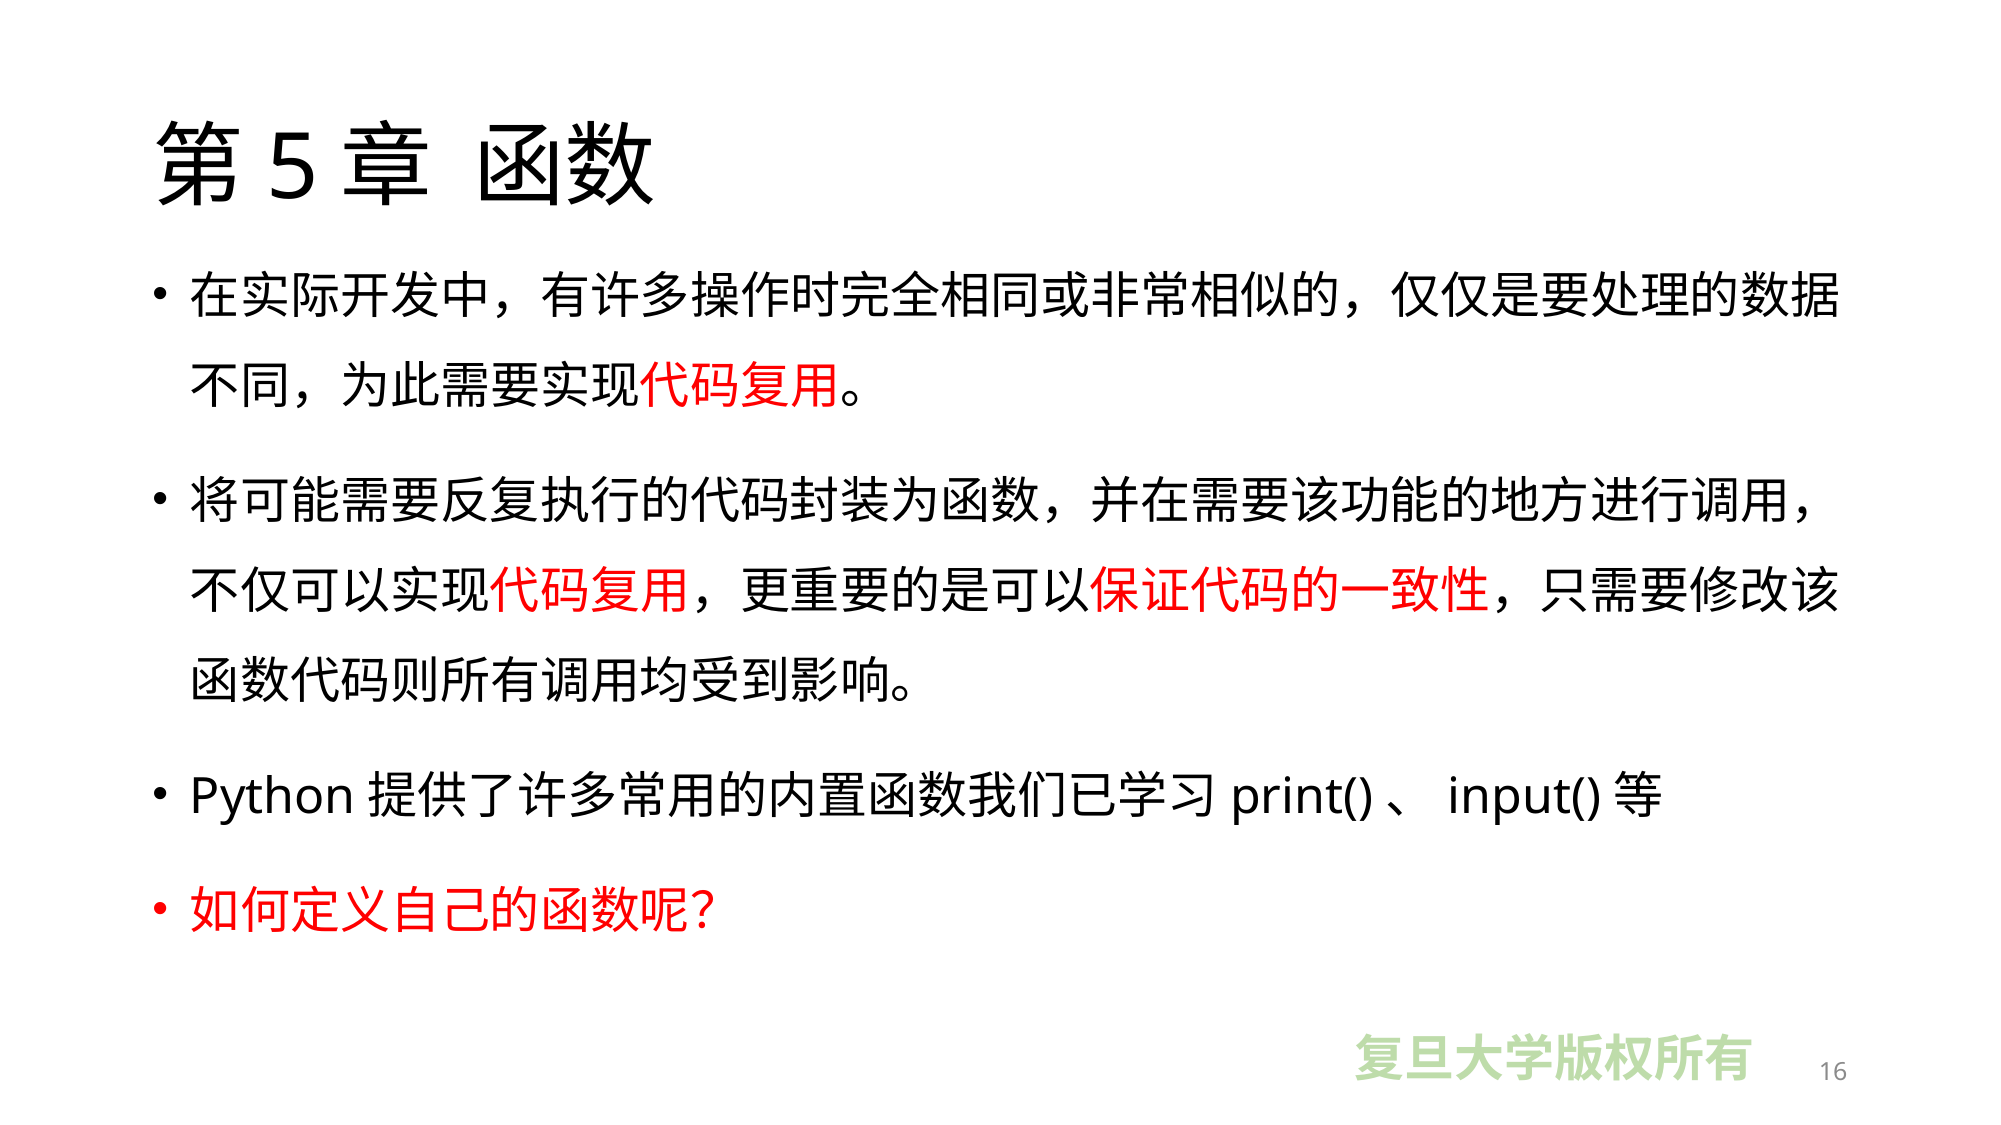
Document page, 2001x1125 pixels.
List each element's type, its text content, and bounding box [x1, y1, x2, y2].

title 第5章 函数 [137, 59, 1863, 225]
slide_number 16 [1412, 1042, 1863, 1103]
list 在实际开发中，有许多操作时完全相同或非常相似的，仅仅是要处理的数据不同，为此需要实现代码复用。 将可能需要反复执行的代码封装为函数，并在需要该功能的地方进行调用，不仅可以实现代码复用，更重要的是可以保证代码的一致性，只需要修改该函数代码则所有调用均受到影响。 Python提供了许多常用的内置函数我们已学习print()、input()等 如何定义自己的函数呢？ [137, 225, 1863, 940]
